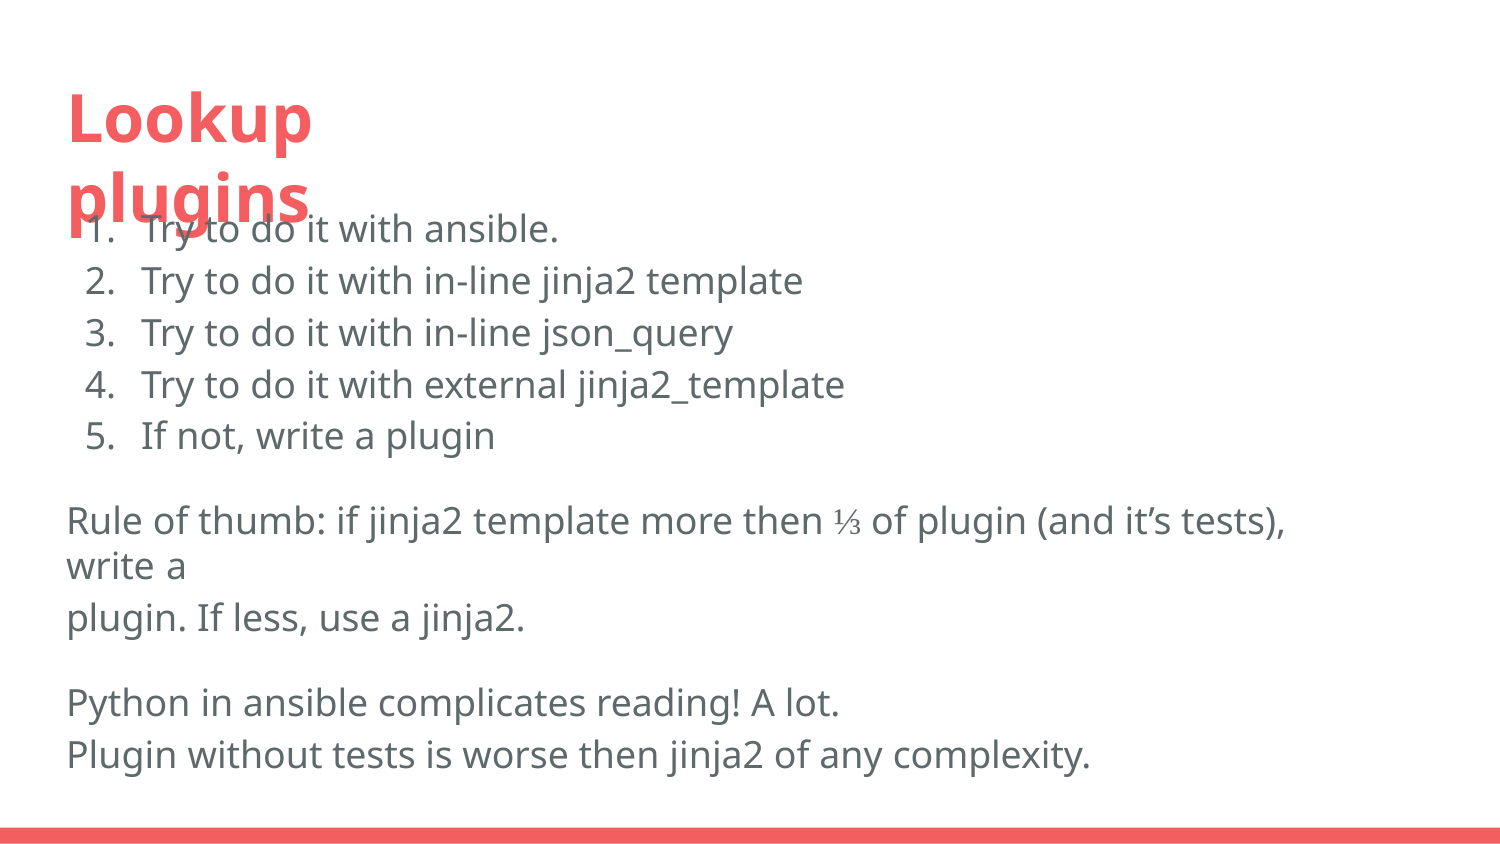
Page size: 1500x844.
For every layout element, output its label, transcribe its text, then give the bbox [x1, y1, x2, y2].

text_box Try to do it with ansible. Try to do it with in-line jinja2 template Try to do it with in-line json_query Try to do it with external jinja2_template If not, write a plugin Rule of thumb: if jinja2 template more then ⅓ of plugin (and it’s tests), write a plugin. If less, use a jinja2. Python in ansible complicates reading! A lot. Plugin without tests is worse then jinja2 of any complexity. [64, 196, 1343, 776]
title Lookup plugins [64, 73, 528, 196]
